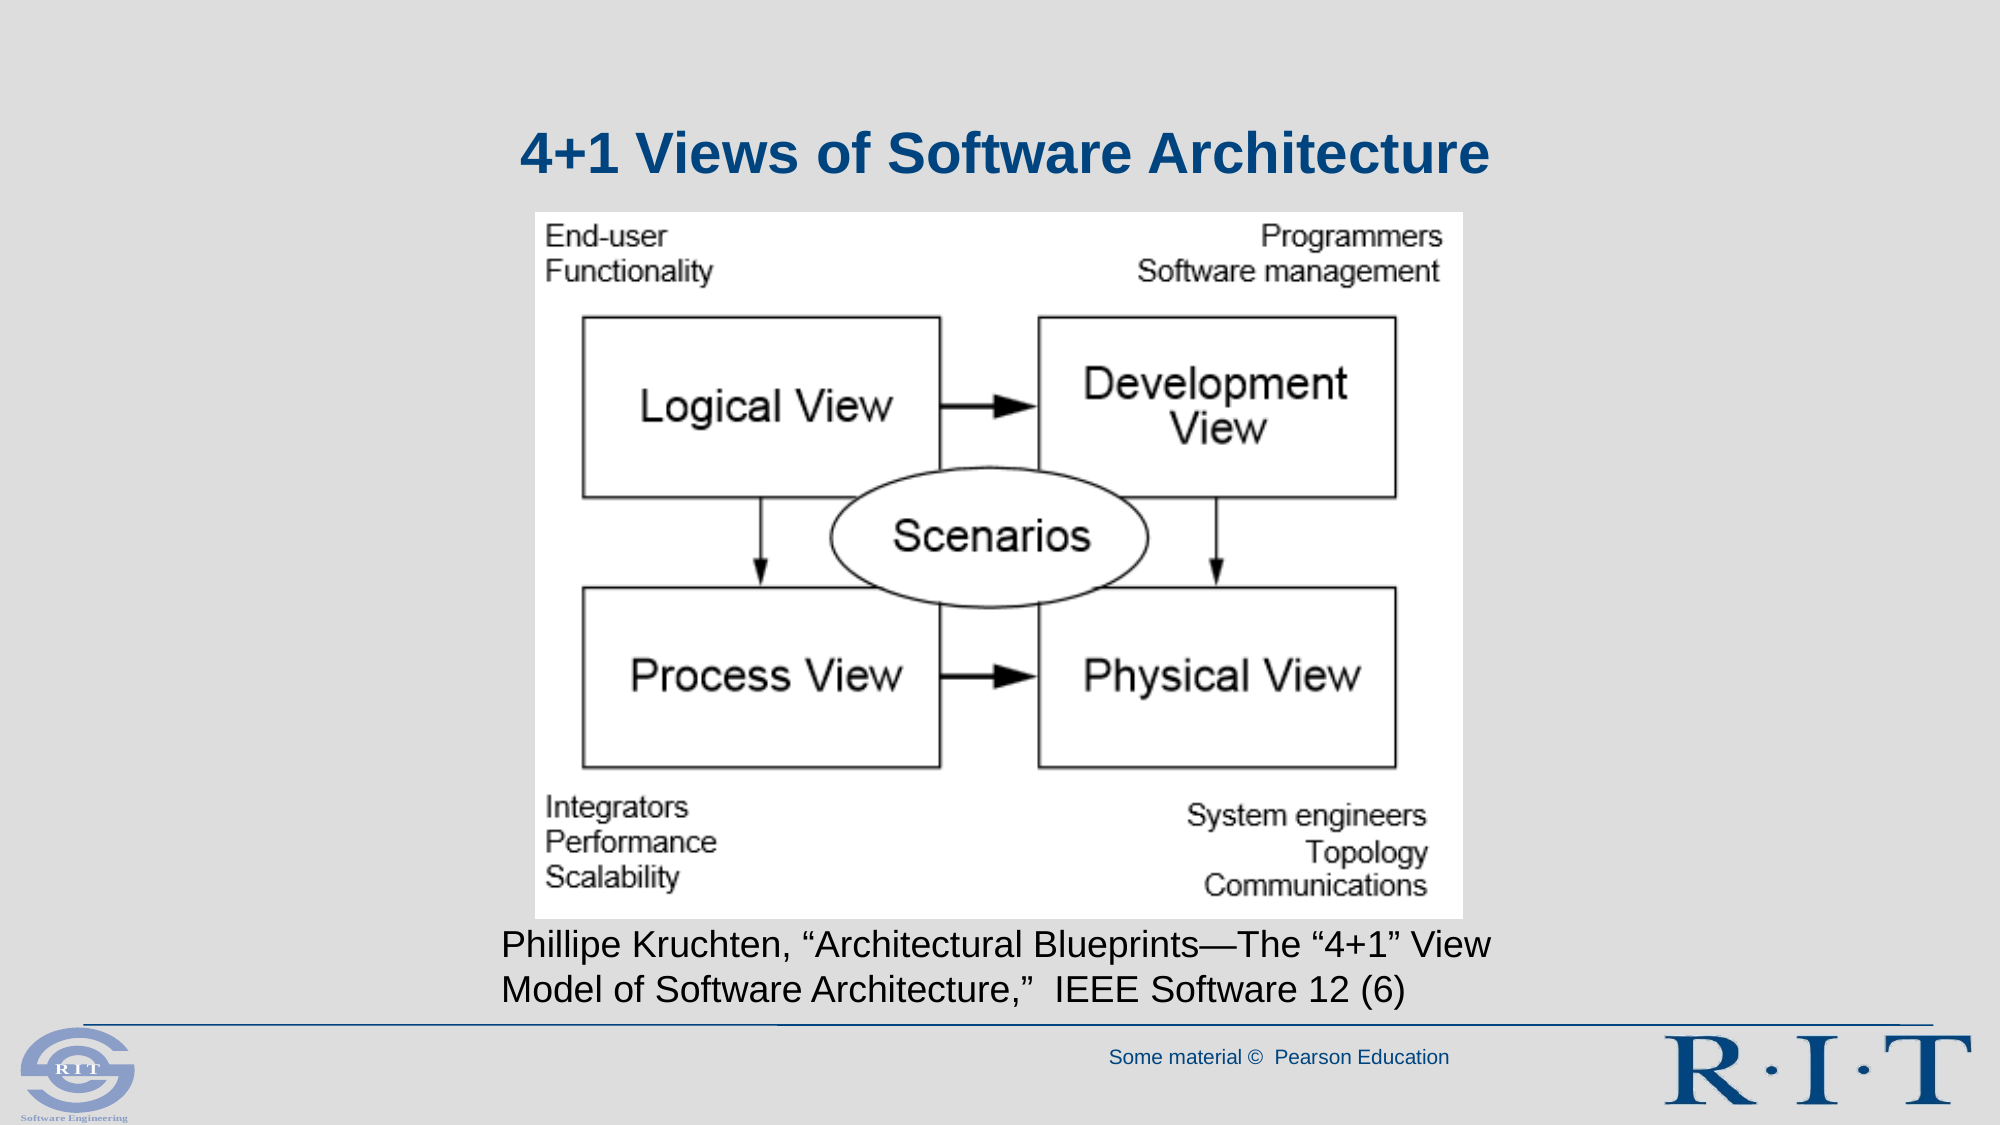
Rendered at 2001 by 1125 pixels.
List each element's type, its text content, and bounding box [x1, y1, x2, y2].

text_box Phillipe Kruchten, “Architectural Blueprints—The “4+1” View Model of Software Architecture,” IEEE Software 12 (6) [486, 912, 1507, 1063]
title 4+1 Views of Software Architecture [504, 110, 1508, 191]
picture [535, 212, 1463, 919]
picture [1664, 1035, 1972, 1105]
